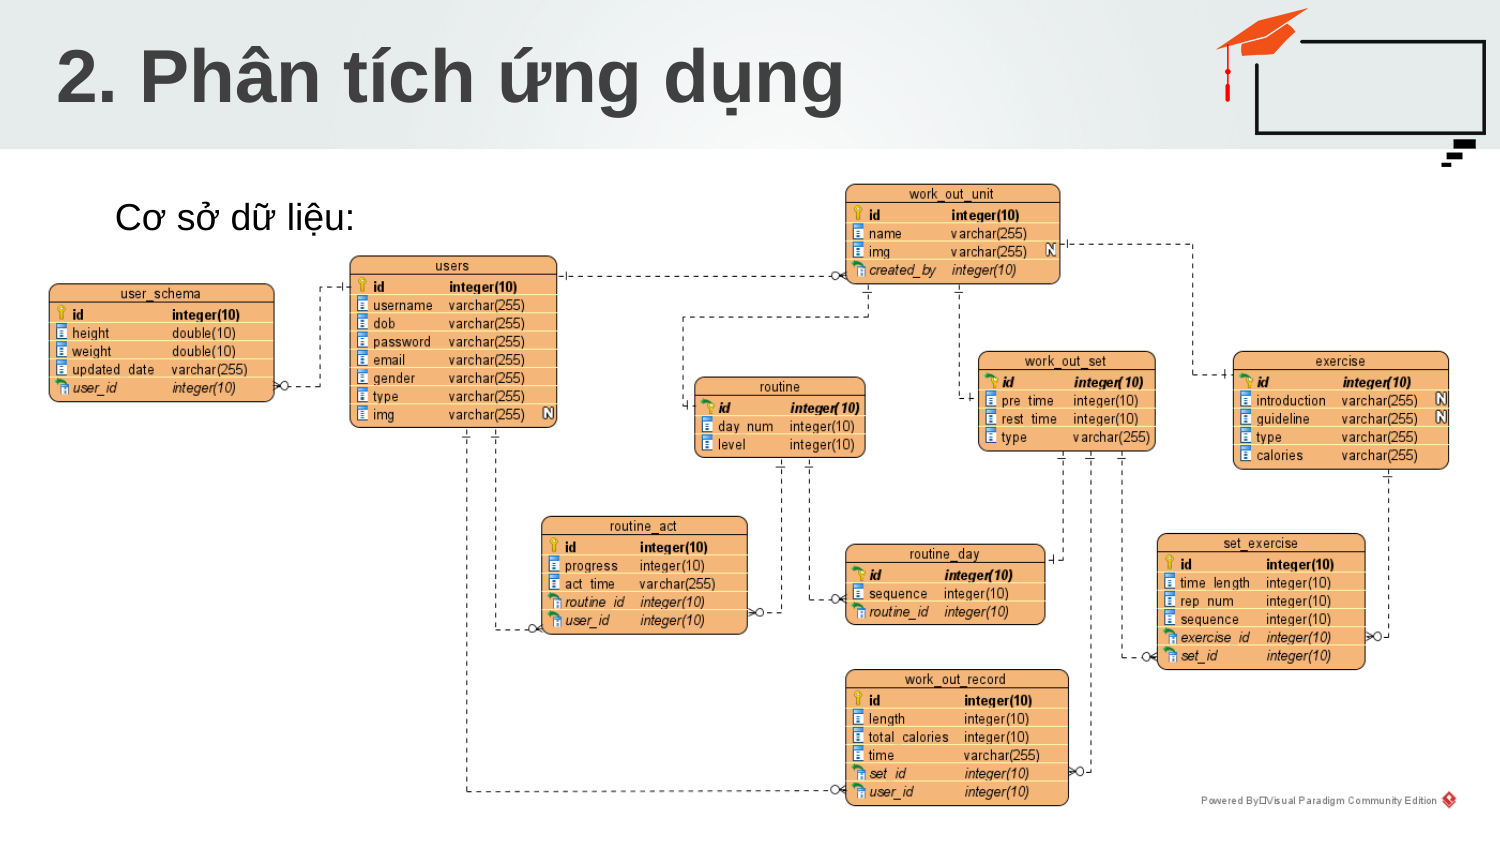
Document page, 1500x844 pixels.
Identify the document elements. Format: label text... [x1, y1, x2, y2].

title 2. Phân tích ứng dụng [0, 0, 1500, 146]
picture [0, 146, 1500, 844]
